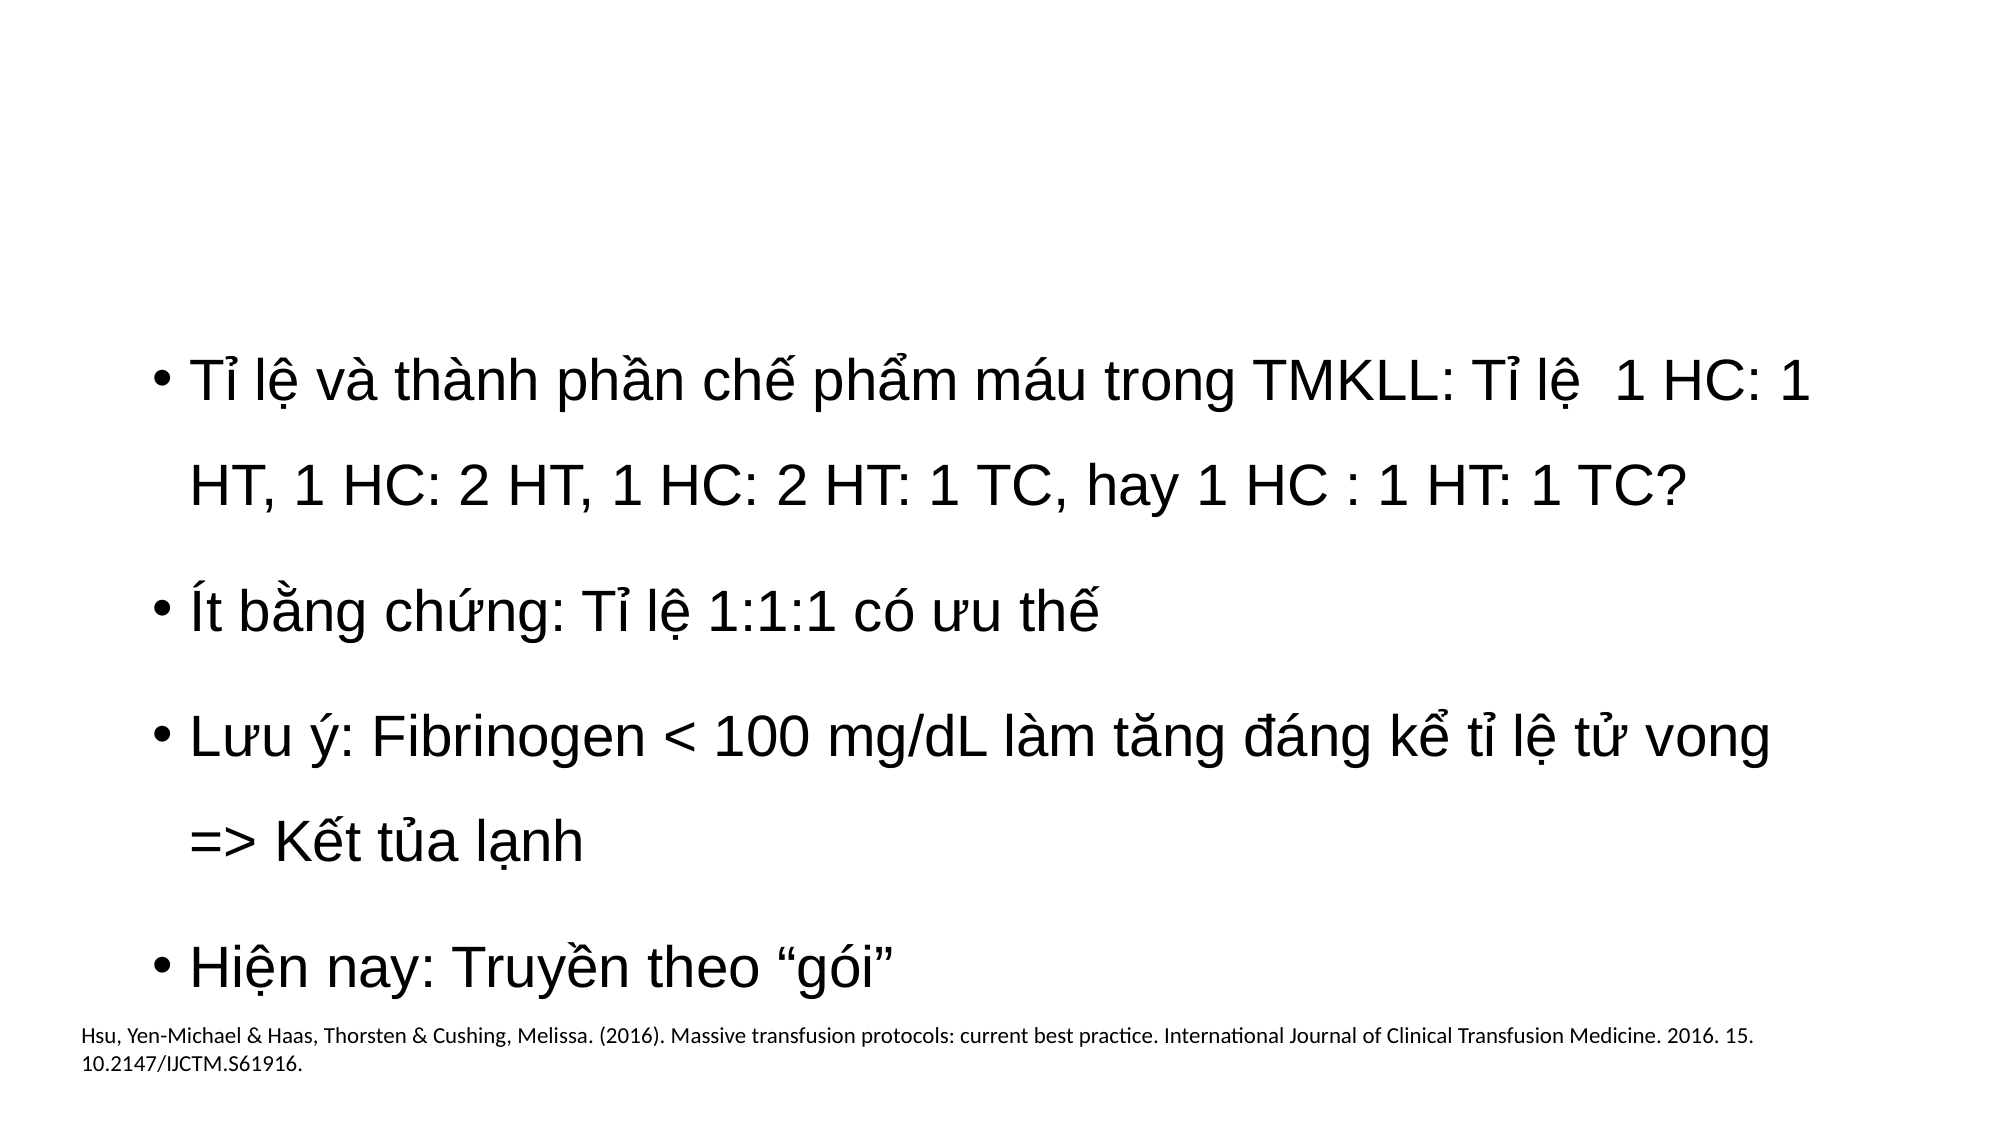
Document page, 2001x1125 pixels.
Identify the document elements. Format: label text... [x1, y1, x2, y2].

text_box Hsu, Yen-Michael & Haas, Thorsten & Cushing, Melissa. (2016). Massive transfusion protocols: current best practice. International Journal of Clinical Transfusion Medicine. 2016. 15. 10.2147/IJCTM.S61916. [66, 1013, 1849, 1083]
list Tỉ lệ và thành phần chế phẩm máu trong TMKLL: Tỉ lệ 1 HC: 1 HT, 1 HC: 2 HT, 1 HC: 2 HT: 1 TC, hay 1 HC : 1 HT: 1 TC? Ít bằng chứng: Tỉ lệ 1:1:1 có ưu thế Lưu ý: Fibrinogen < 100 mg/dL làm tăng đáng kể tỉ lệ tử vong => Kết tủa lạnh Hiện nay: Truyền theo “gói” [137, 299, 1863, 1014]
